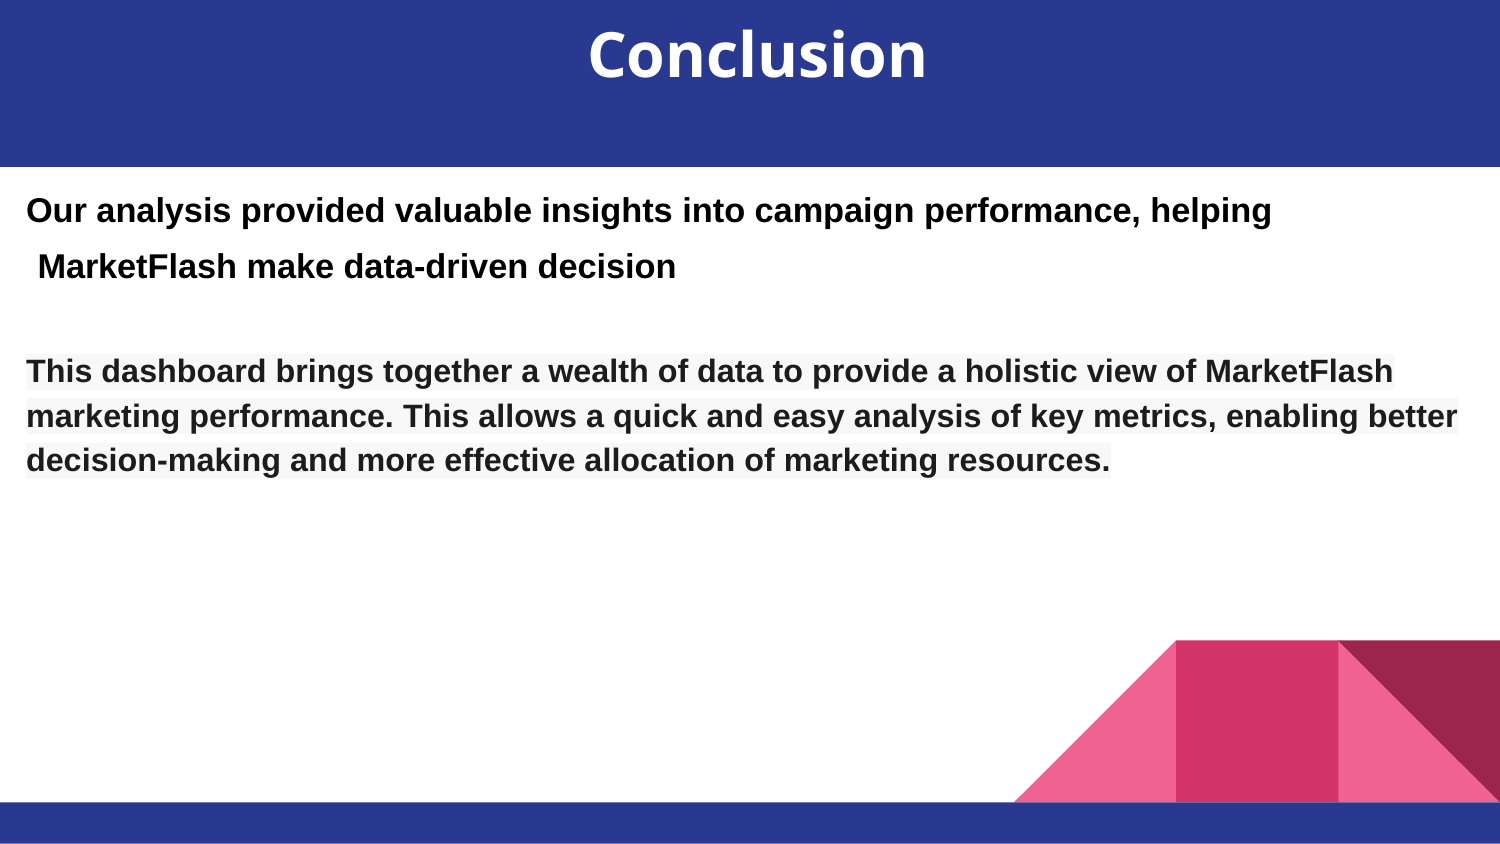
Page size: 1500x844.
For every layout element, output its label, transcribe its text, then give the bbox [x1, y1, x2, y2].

list Our analysis provided valuable insights into campaign performance, helping MarketFlash make data-driven decision This dashboard brings together a wealth of data to provide a holistic view of MarketFlash marketing performance. This allows a quick and easy analysis of key metrics, enabling better decision-making and more effective allocation of marketing resources. [10, 166, 1500, 844]
title Conclusion [0, 0, 1500, 167]
